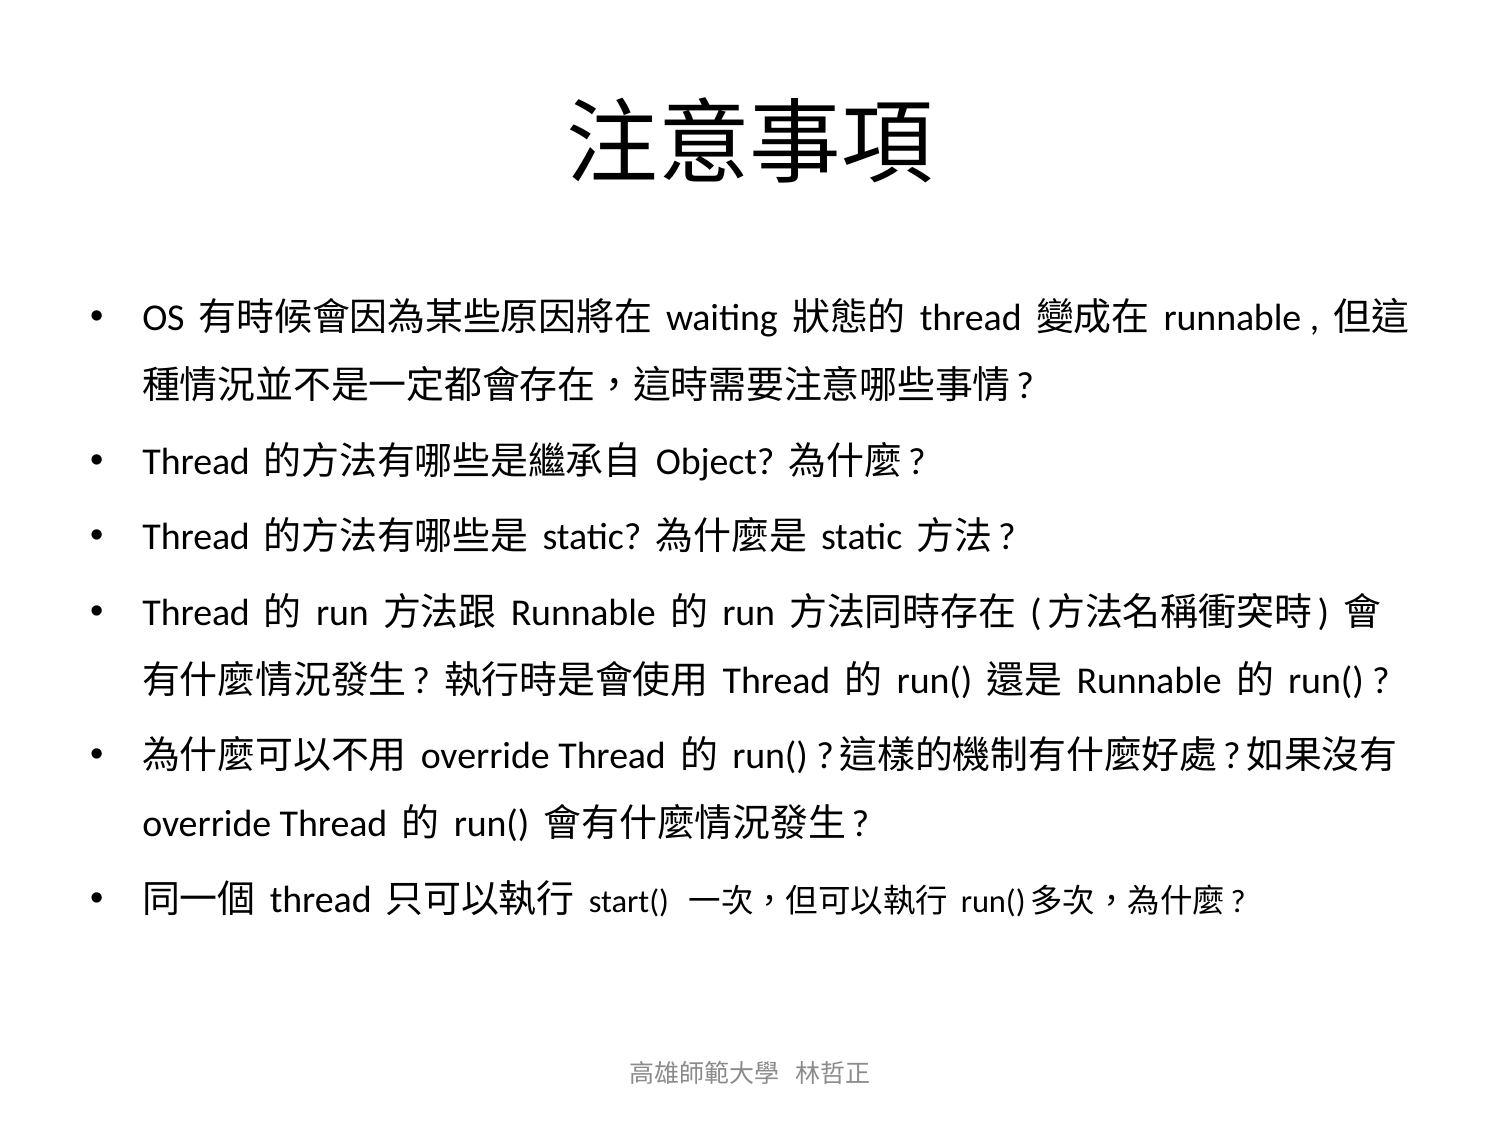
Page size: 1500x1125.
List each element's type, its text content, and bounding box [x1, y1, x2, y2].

footer 高雄師範大學 林哲正 [512, 1042, 988, 1103]
title 注意事項 [75, 45, 1425, 233]
list OS 有時候會因為某些原因將在 waiting 狀態的 thread 變成在 runnable , 但這種情況並不是一定都會存在，這時需要注意哪些事情? Thread 的方法有哪些是繼承自 Object? 為什麼? Thread 的方法有哪些是 static? 為什麼是 static 方法? Thread 的 run 方法跟 Runnable 的 run 方法同時存在 (方法名稱衝突時) 會有什麼情況發生? 執行時是會使用 Thread 的 run() 還是 Runnable 的 run() ? 為什麼可以不用 override Thread 的 run() ?這樣的機制有什麼好處?如果沒有 override Thread 的 run() 會有什麼情況發生? 同一個 thread 只可以執行 start() 一次，但可以執行 run()多次，為什麼? [75, 262, 1425, 1005]
